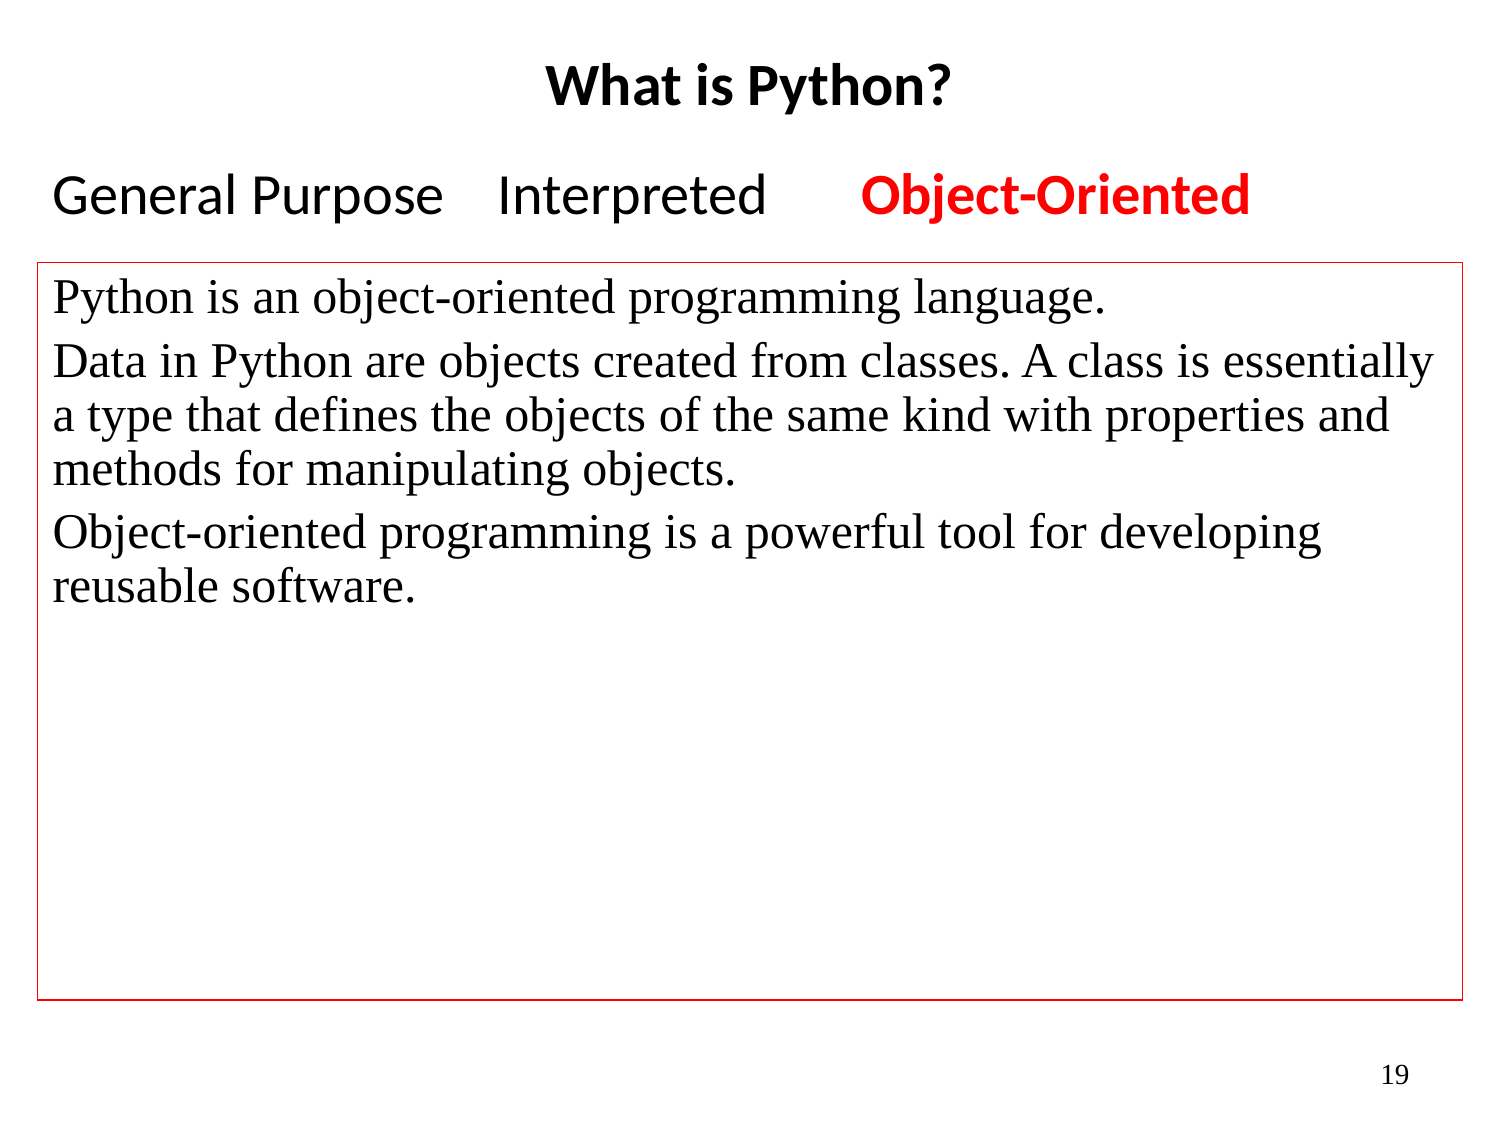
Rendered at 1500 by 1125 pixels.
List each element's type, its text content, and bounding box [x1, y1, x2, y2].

text_box Python is an object-oriented programming language. Data in Python are objects created from classes. A class is essentially a type that defines the objects of the same kind with properties and methods for manipulating objects. Object-oriented programming is a powerful tool for developing reusable software. [37, 262, 1463, 1000]
slide_number 19 [1074, 1042, 1425, 1103]
list General Purpose Interpreted Object-Oriented [37, 162, 1438, 238]
title What is Python? [112, 37, 1388, 125]
